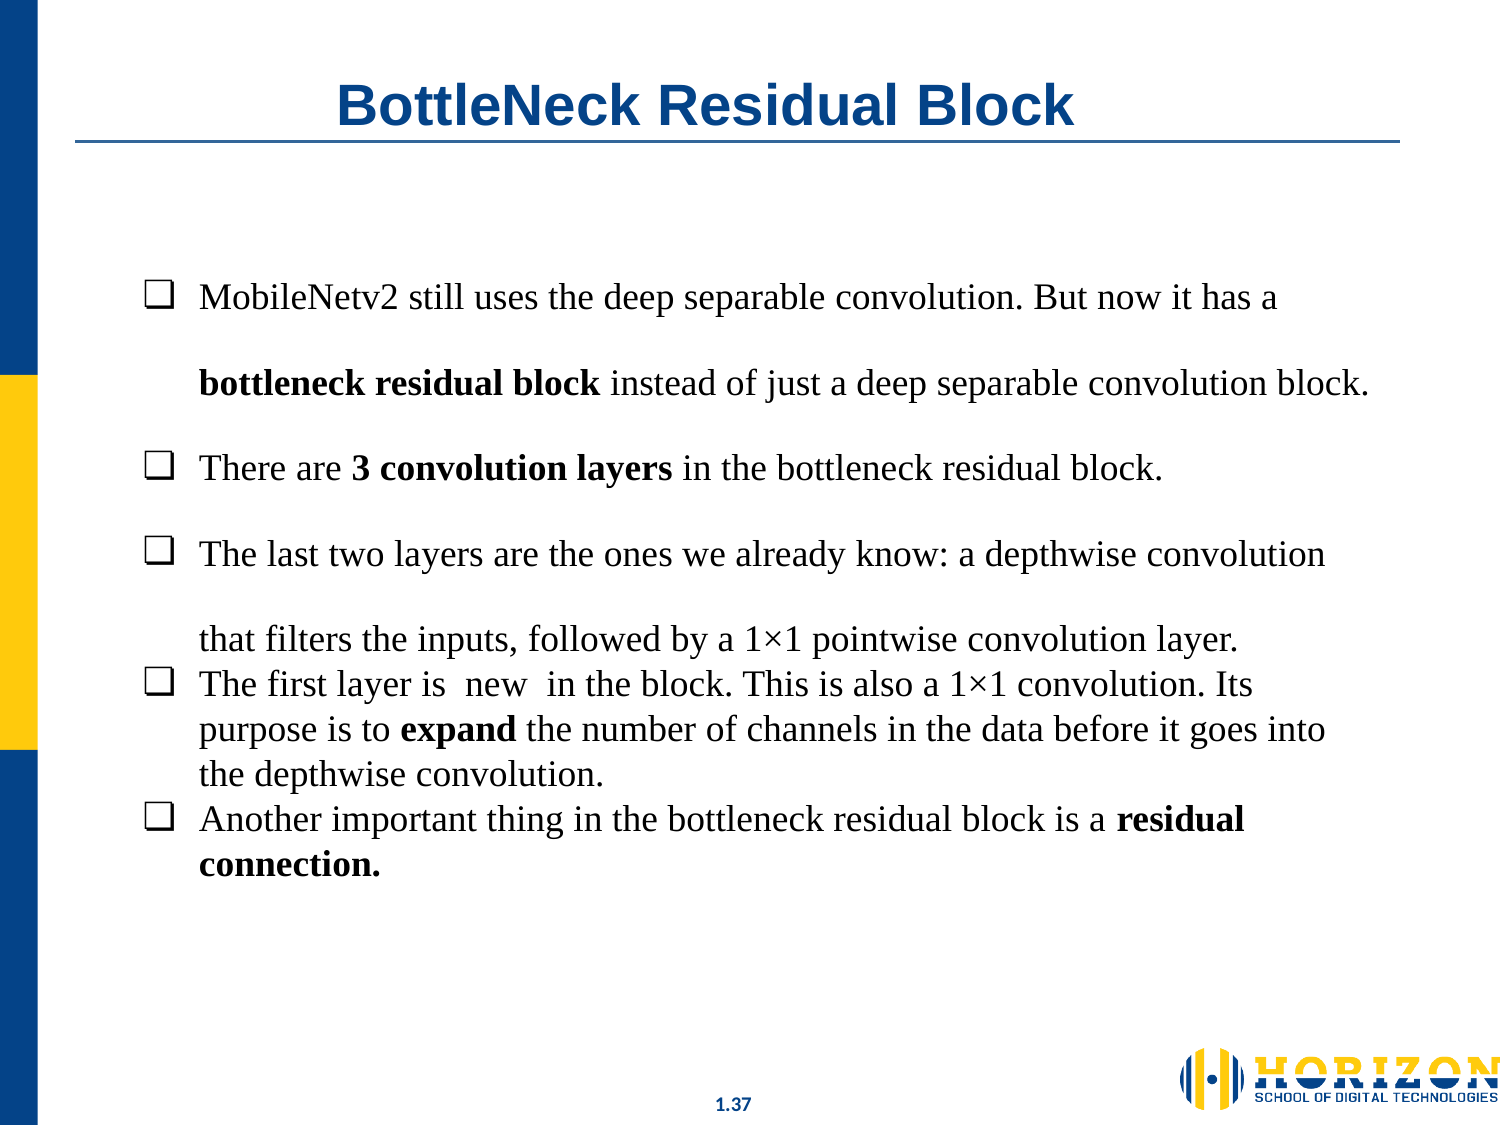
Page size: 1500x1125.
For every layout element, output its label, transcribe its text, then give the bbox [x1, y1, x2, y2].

text_box MobileNetv2 still uses the deep separable convolution. But now it has a bottleneck residual block instead of just a deep separable convolution block. There are 3 convolution layers in the bottleneck residual block. The last two layers are the ones we already know: a depthwise convolution that filters the inputs, followed by a 1×1 pointwise convolution layer. The first layer is new in the block. This is also a 1×1 convolution. Its purpose is to expand the number of channels in the data before it goes into the depthwise convolution. Another important thing in the bottleneck residual block is a residual connection. [108, 216, 1392, 899]
picture [1180, 1048, 1500, 1110]
slide_number 1.‹#› [712, 1089, 764, 1125]
title BottleNeck Residual Block [334, 54, 1500, 255]
